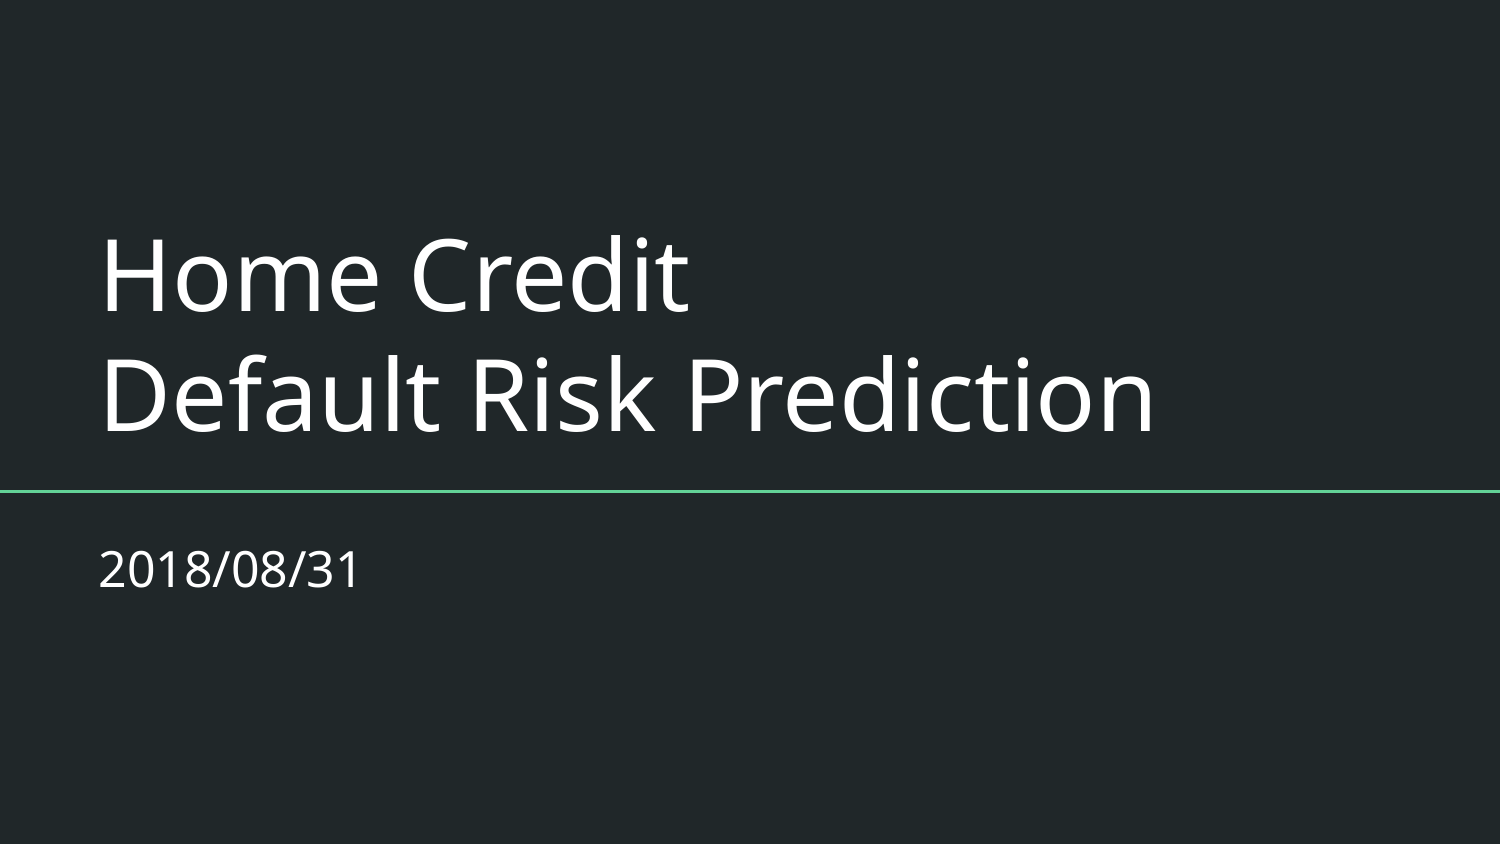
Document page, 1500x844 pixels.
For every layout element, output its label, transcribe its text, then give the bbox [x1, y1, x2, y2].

subtitle 2018/08/31 [83, 522, 1417, 626]
title Home Credit Default Risk Prediction [83, 206, 1417, 467]
